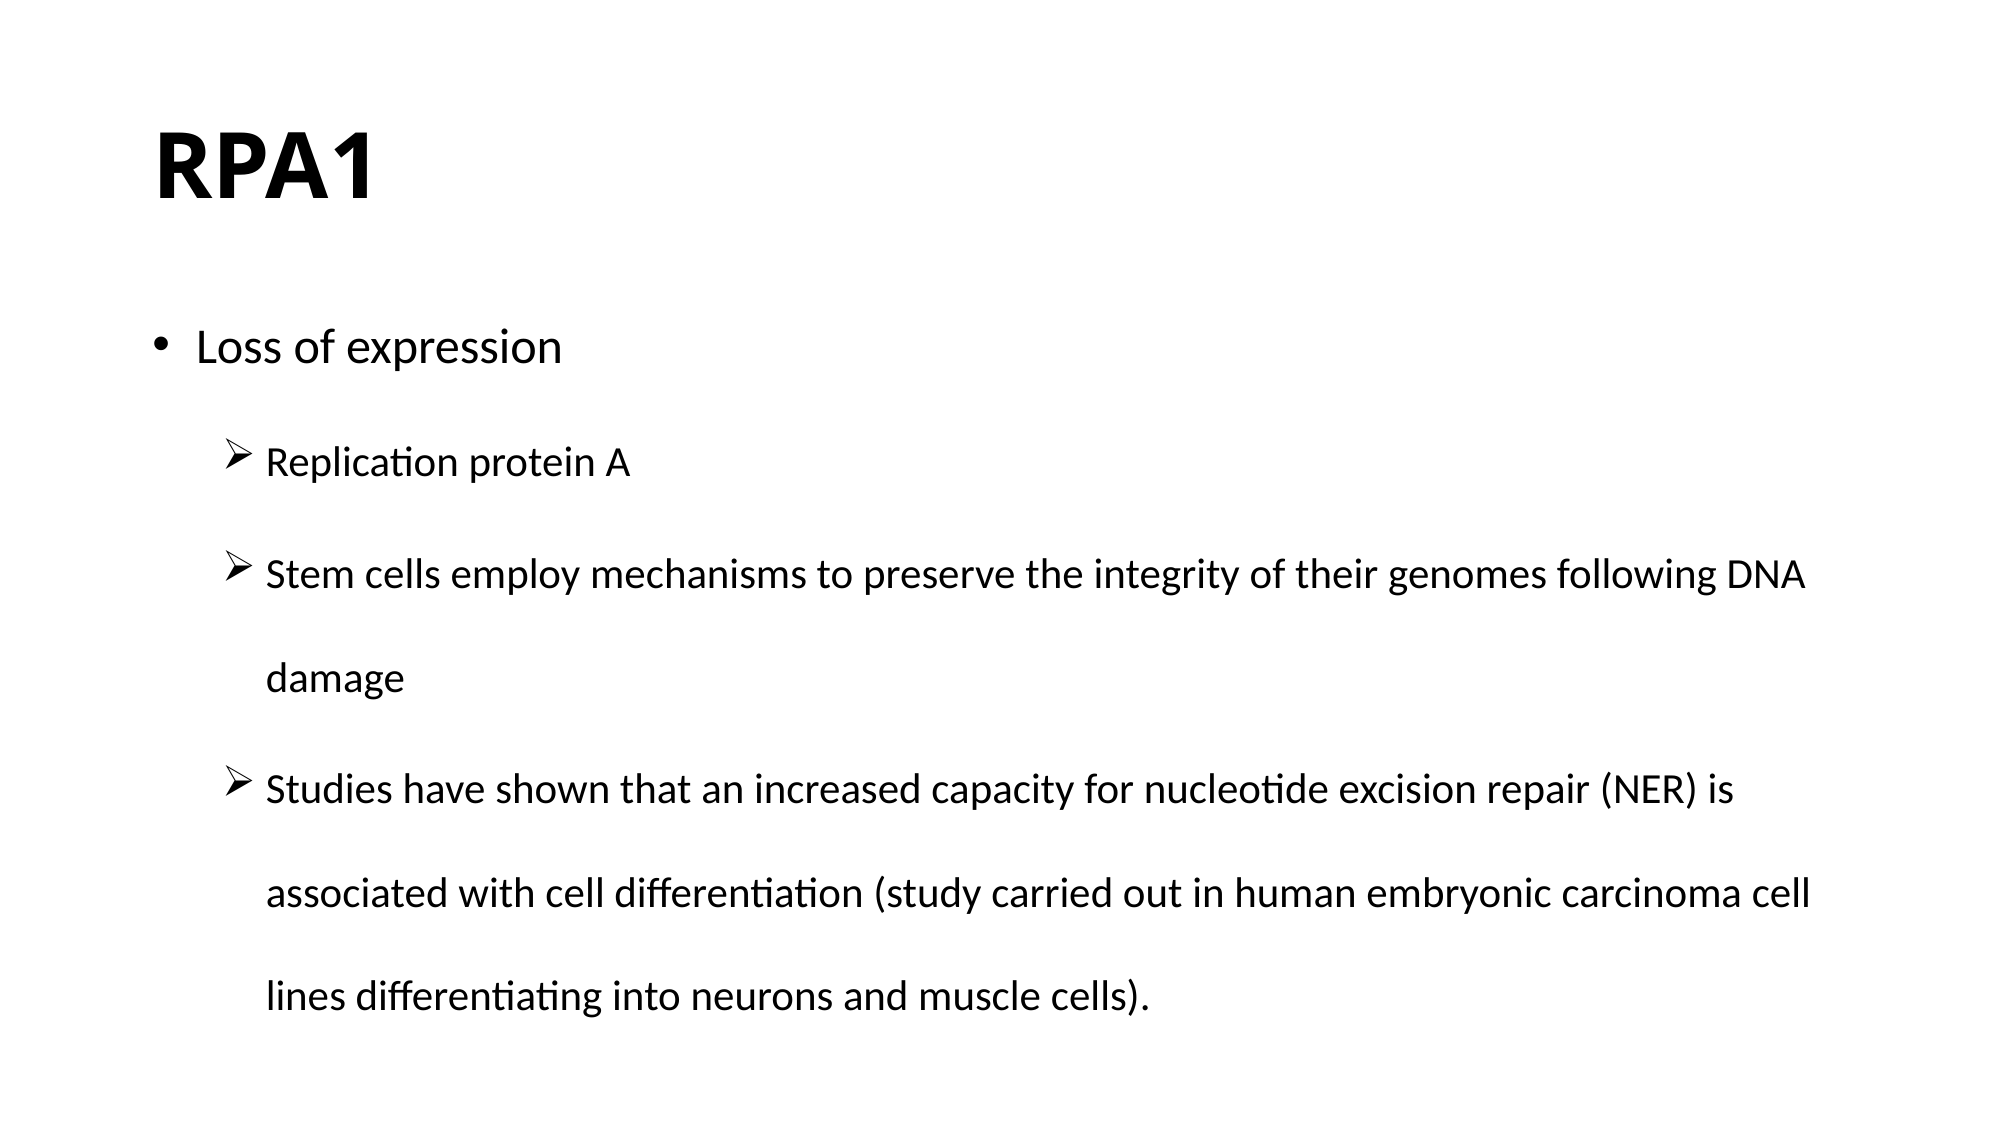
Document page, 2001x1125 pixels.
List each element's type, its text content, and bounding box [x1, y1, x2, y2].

title RPA1 [137, 59, 1863, 245]
list Loss of expression Replication protein A Stem cells employ mechanisms to preserve the integrity of their genomes following DNA damage Studies have shown that an increased capacity for nucleotide excision repair (NER) is associated with cell differentiation (study carried out in human embryonic carcinoma cell lines differentiating into neurons and muscle cells). [137, 245, 1863, 1032]
